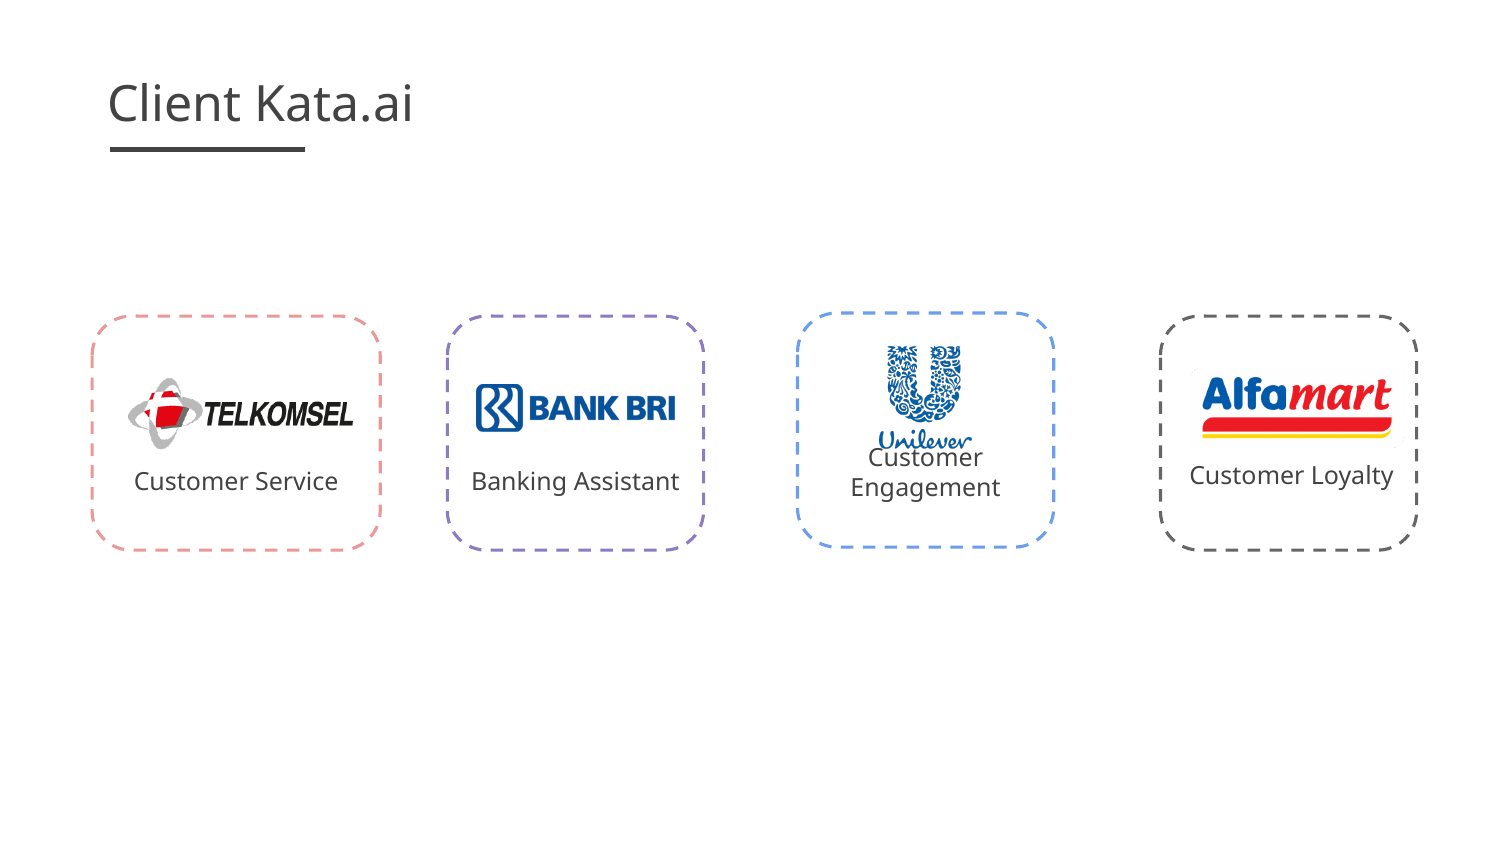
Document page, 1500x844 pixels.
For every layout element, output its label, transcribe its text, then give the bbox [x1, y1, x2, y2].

picture [476, 384, 675, 432]
text_box [1160, 316, 1417, 451]
picture [1189, 367, 1406, 449]
text_box [797, 495, 1054, 548]
text_box Client Kata.ai [92, 56, 808, 137]
text_box [92, 316, 381, 457]
picture [879, 345, 973, 449]
text_box Banking Assistant [447, 457, 704, 505]
text_box [447, 505, 704, 551]
text_box Customer Service [92, 457, 381, 505]
text_box [92, 505, 381, 551]
text_box Customer Loyalty [1147, 451, 1436, 499]
picture [119, 370, 360, 458]
text_box [1160, 499, 1417, 551]
text_box [447, 316, 704, 457]
text_box Customer Engagement [797, 448, 1054, 495]
text_box [797, 312, 1054, 448]
